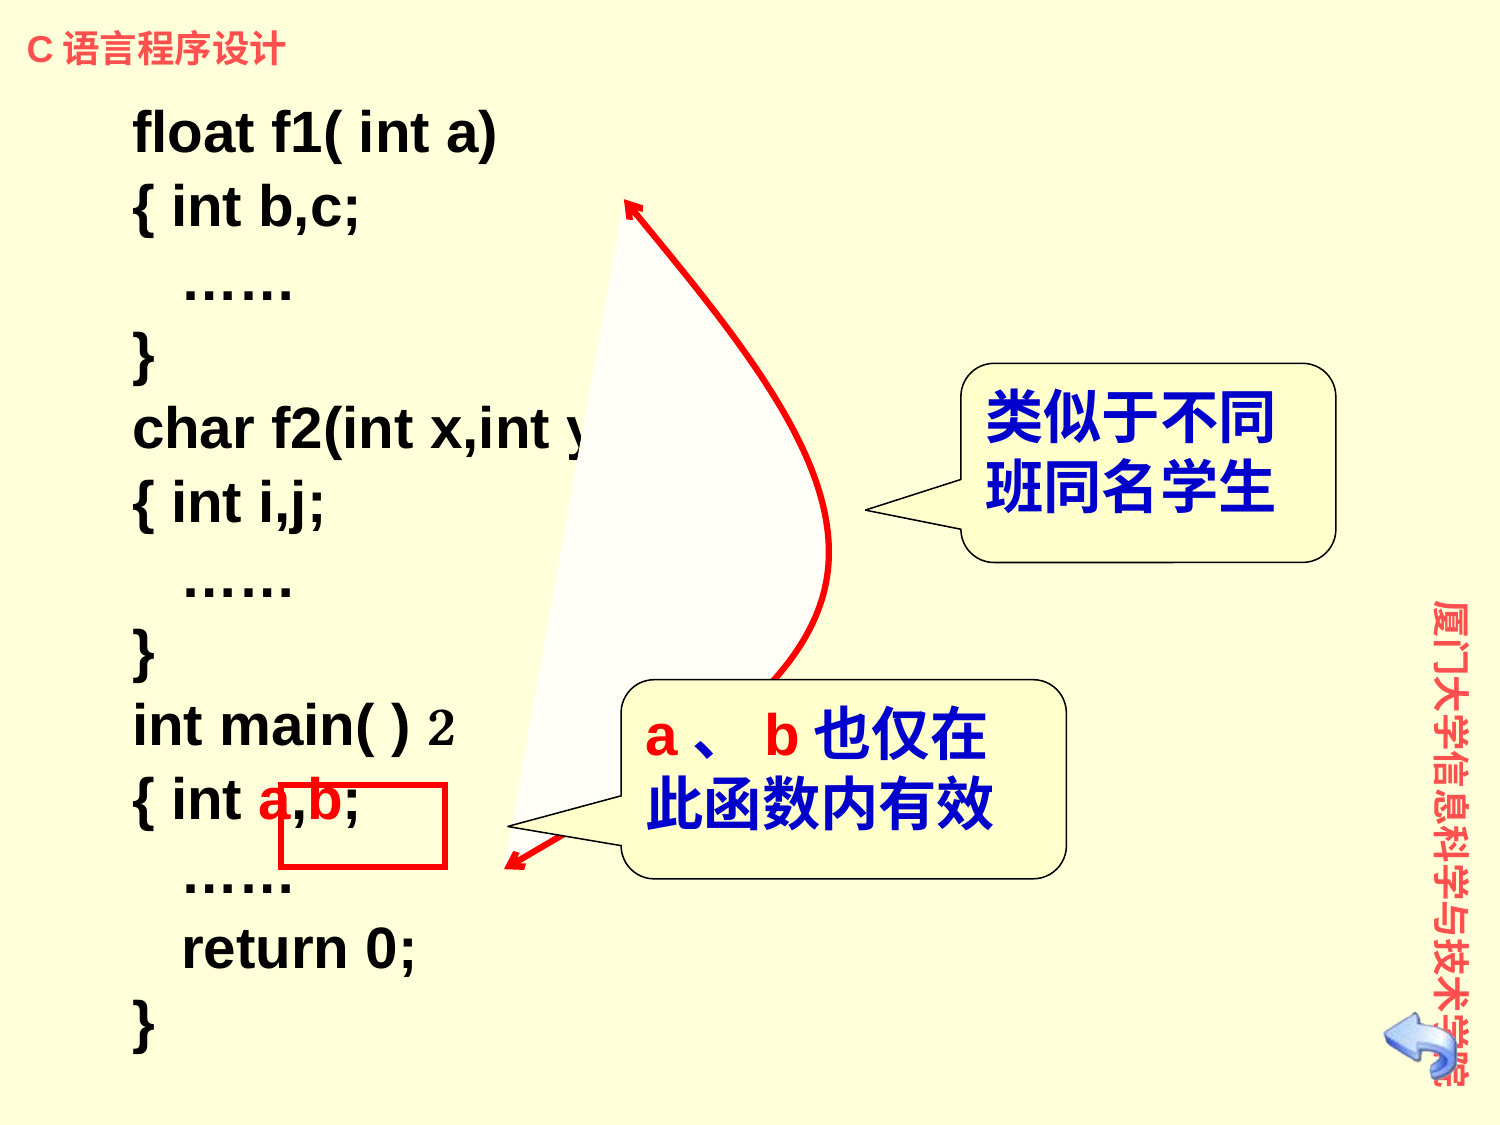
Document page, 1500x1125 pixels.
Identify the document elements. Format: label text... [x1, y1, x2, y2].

picture [1382, 1007, 1461, 1086]
text_box [281, 785, 446, 868]
text_box [503, 828, 561, 870]
text_box 类似于不同班同名学生 [865, 363, 1336, 563]
list float f1( int a) { int b,c; …… } char f2(int x,int y)  { int i,j; …… } int main( )  { int a,b; …… return 0; } [117, 93, 1219, 1102]
text_box [511, 199, 829, 825]
text_box a、b也仅在此函数内有效 [507, 679, 1067, 879]
